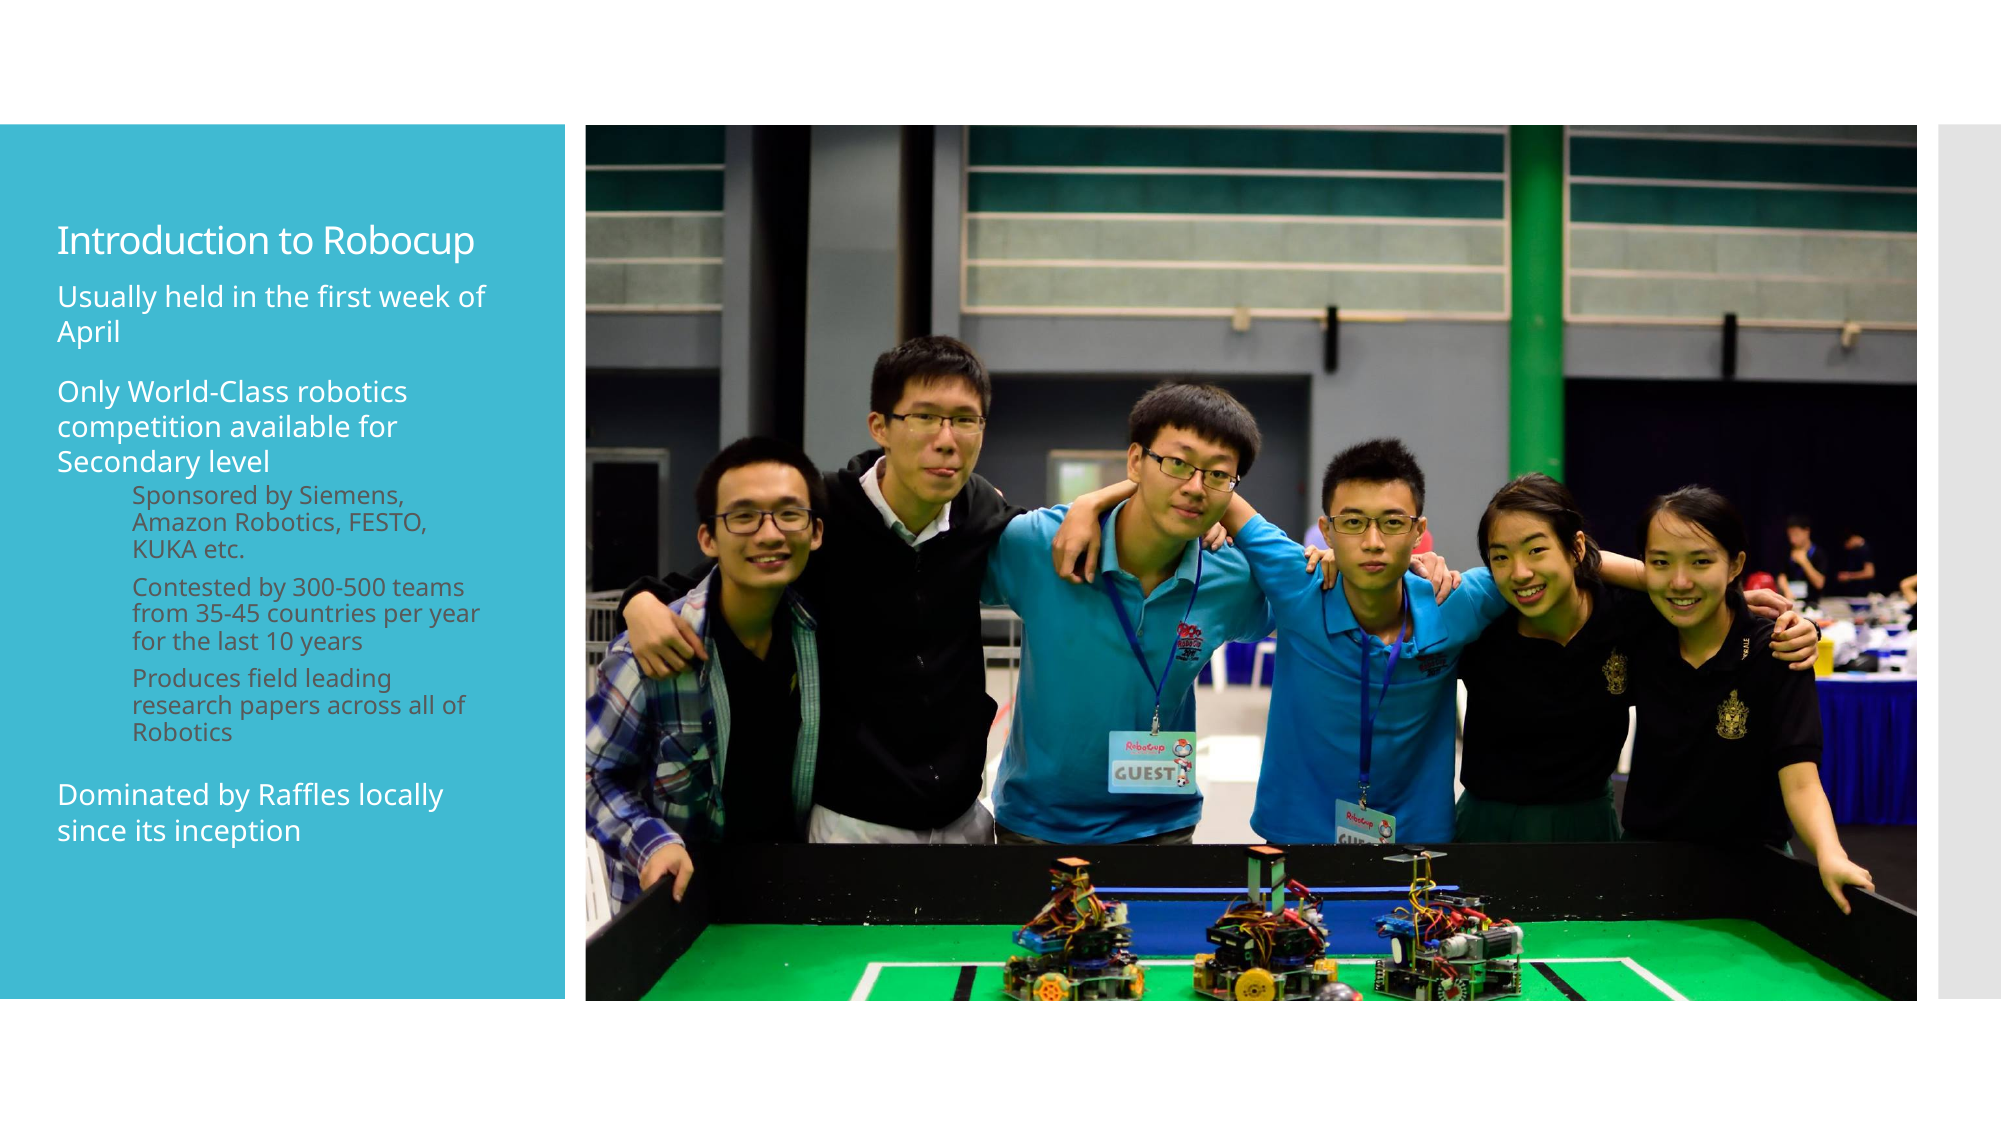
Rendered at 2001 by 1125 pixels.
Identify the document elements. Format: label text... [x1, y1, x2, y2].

picture [585, 125, 1918, 1001]
text_box Introduction to Robocup [41, 187, 507, 271]
list Usually held in the first week of April Only World-Class robotics competition available for Secondary level Sponsored by Siemens, Amazon Robotics, FESTO, KUKA etc. Contested by 300-500 teams from 35-45 countries per year for the last 10 years Produces field leading research papers across all of Robotics Dominated by Raffles locally since its inception [41, 271, 507, 954]
